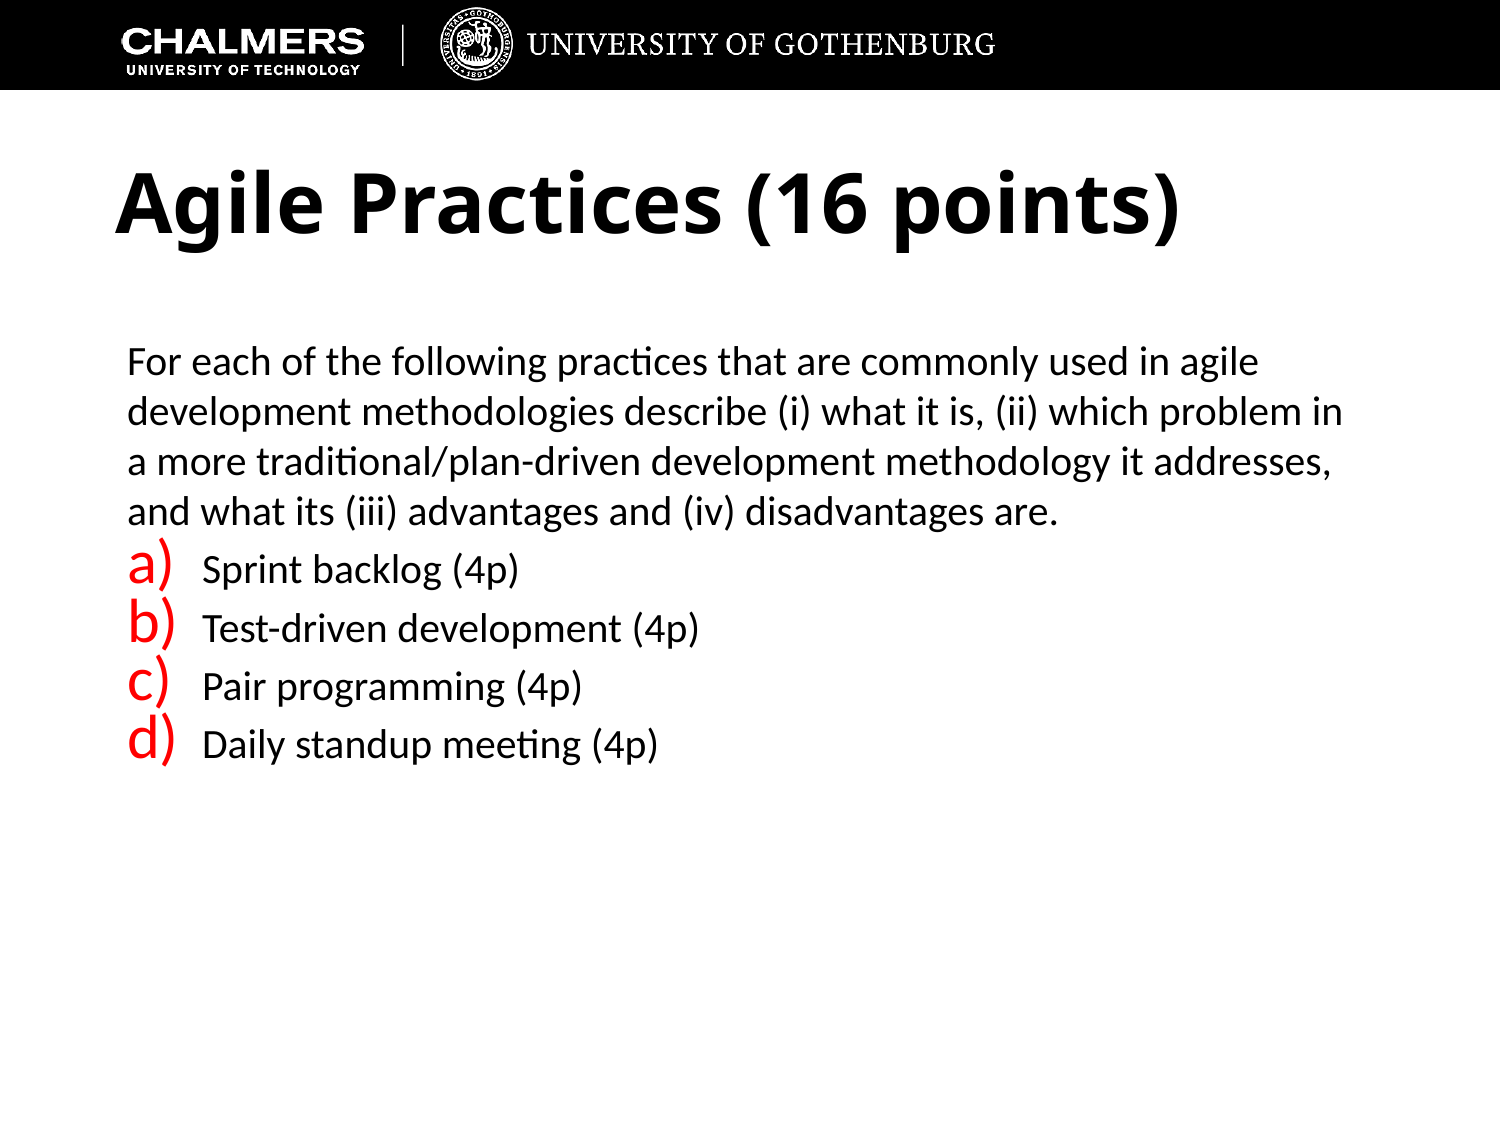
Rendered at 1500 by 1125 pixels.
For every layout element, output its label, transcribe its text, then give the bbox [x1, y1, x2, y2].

title Agile Practices (16 points) [100, 137, 1500, 263]
picture [112, 7, 999, 84]
list For each of the following practices that are commonly used in agile development methodologies describe (i) what it is, (ii) which problem in a more traditional/plan-driven development methodology it addresses, and what its (iii) advantages and (iv) disadvantages are. Sprint backlog (4p) Test-driven development (4p) Pair programming (4p) Daily standup meeting (4p) [112, 326, 1388, 1064]
